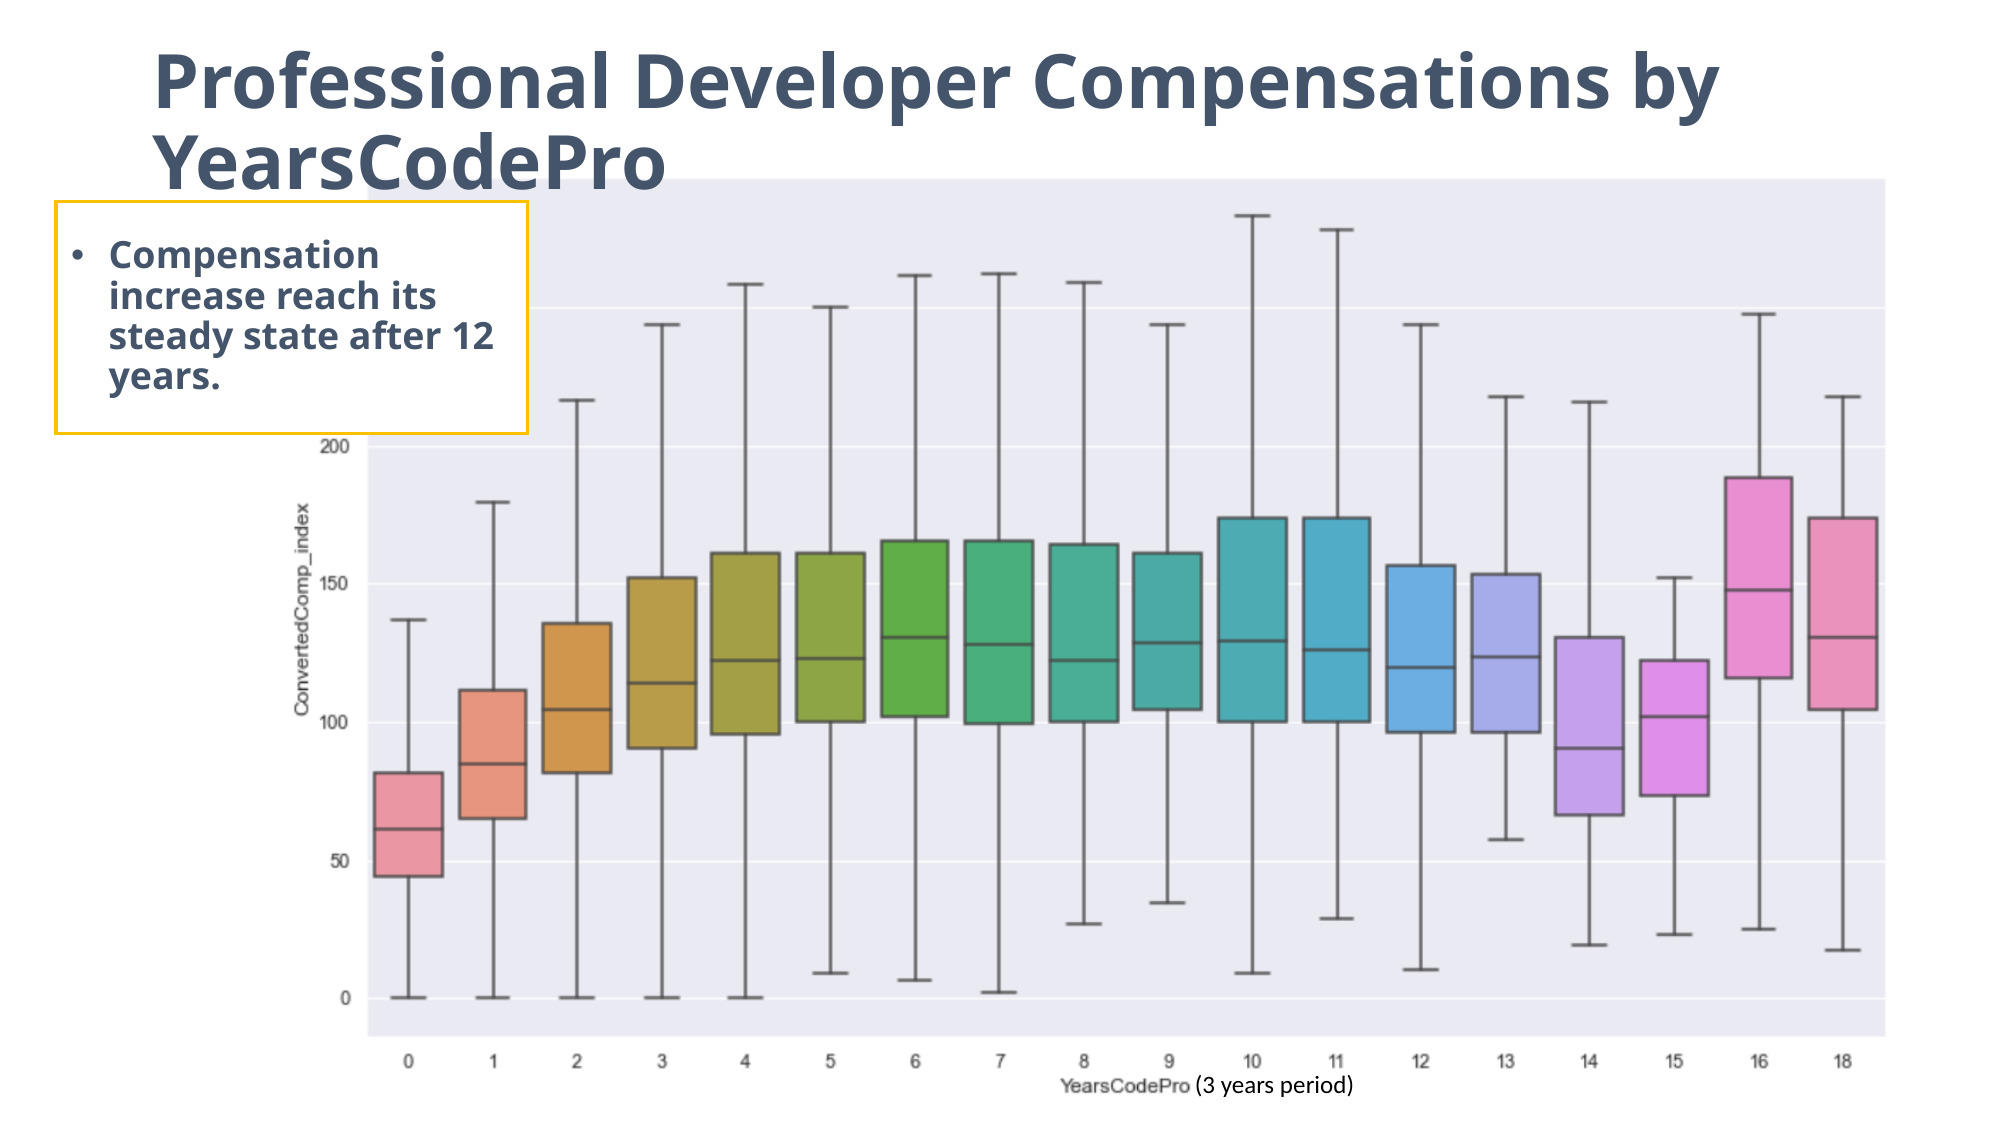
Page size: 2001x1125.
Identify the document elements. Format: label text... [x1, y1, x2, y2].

title Professional Developer Compensations by YearsCodePro [137, 15, 1863, 200]
list Compensation increase reach its steady state after 12 years. [55, 200, 269, 434]
picture [269, 159, 1903, 1112]
